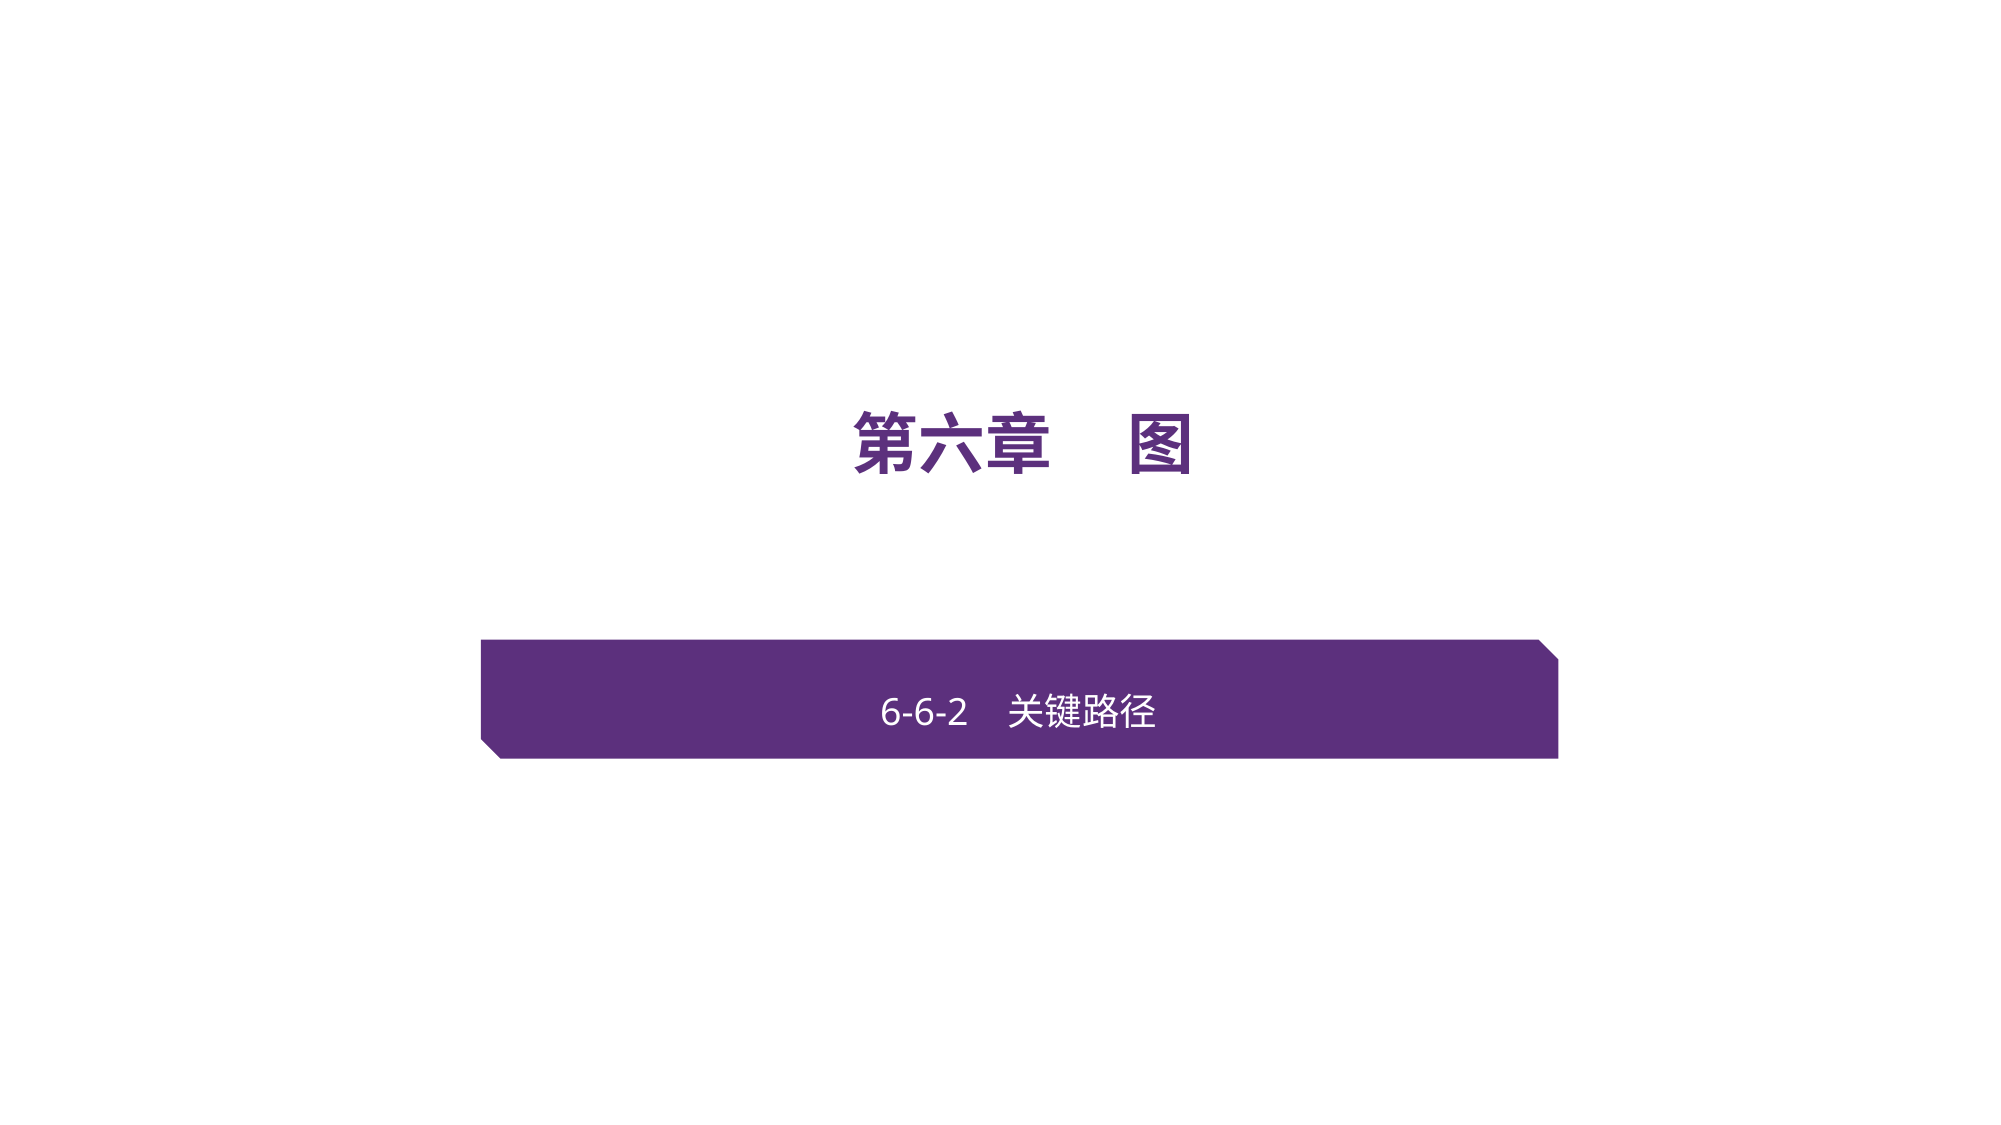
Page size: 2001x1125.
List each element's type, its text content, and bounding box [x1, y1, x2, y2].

text_box v [382, 326, 1644, 550]
text_box 6-6-2 关键路径 [554, 658, 1483, 741]
text_box 第六章 图 [469, 394, 1578, 489]
text_box [479, 638, 1560, 760]
